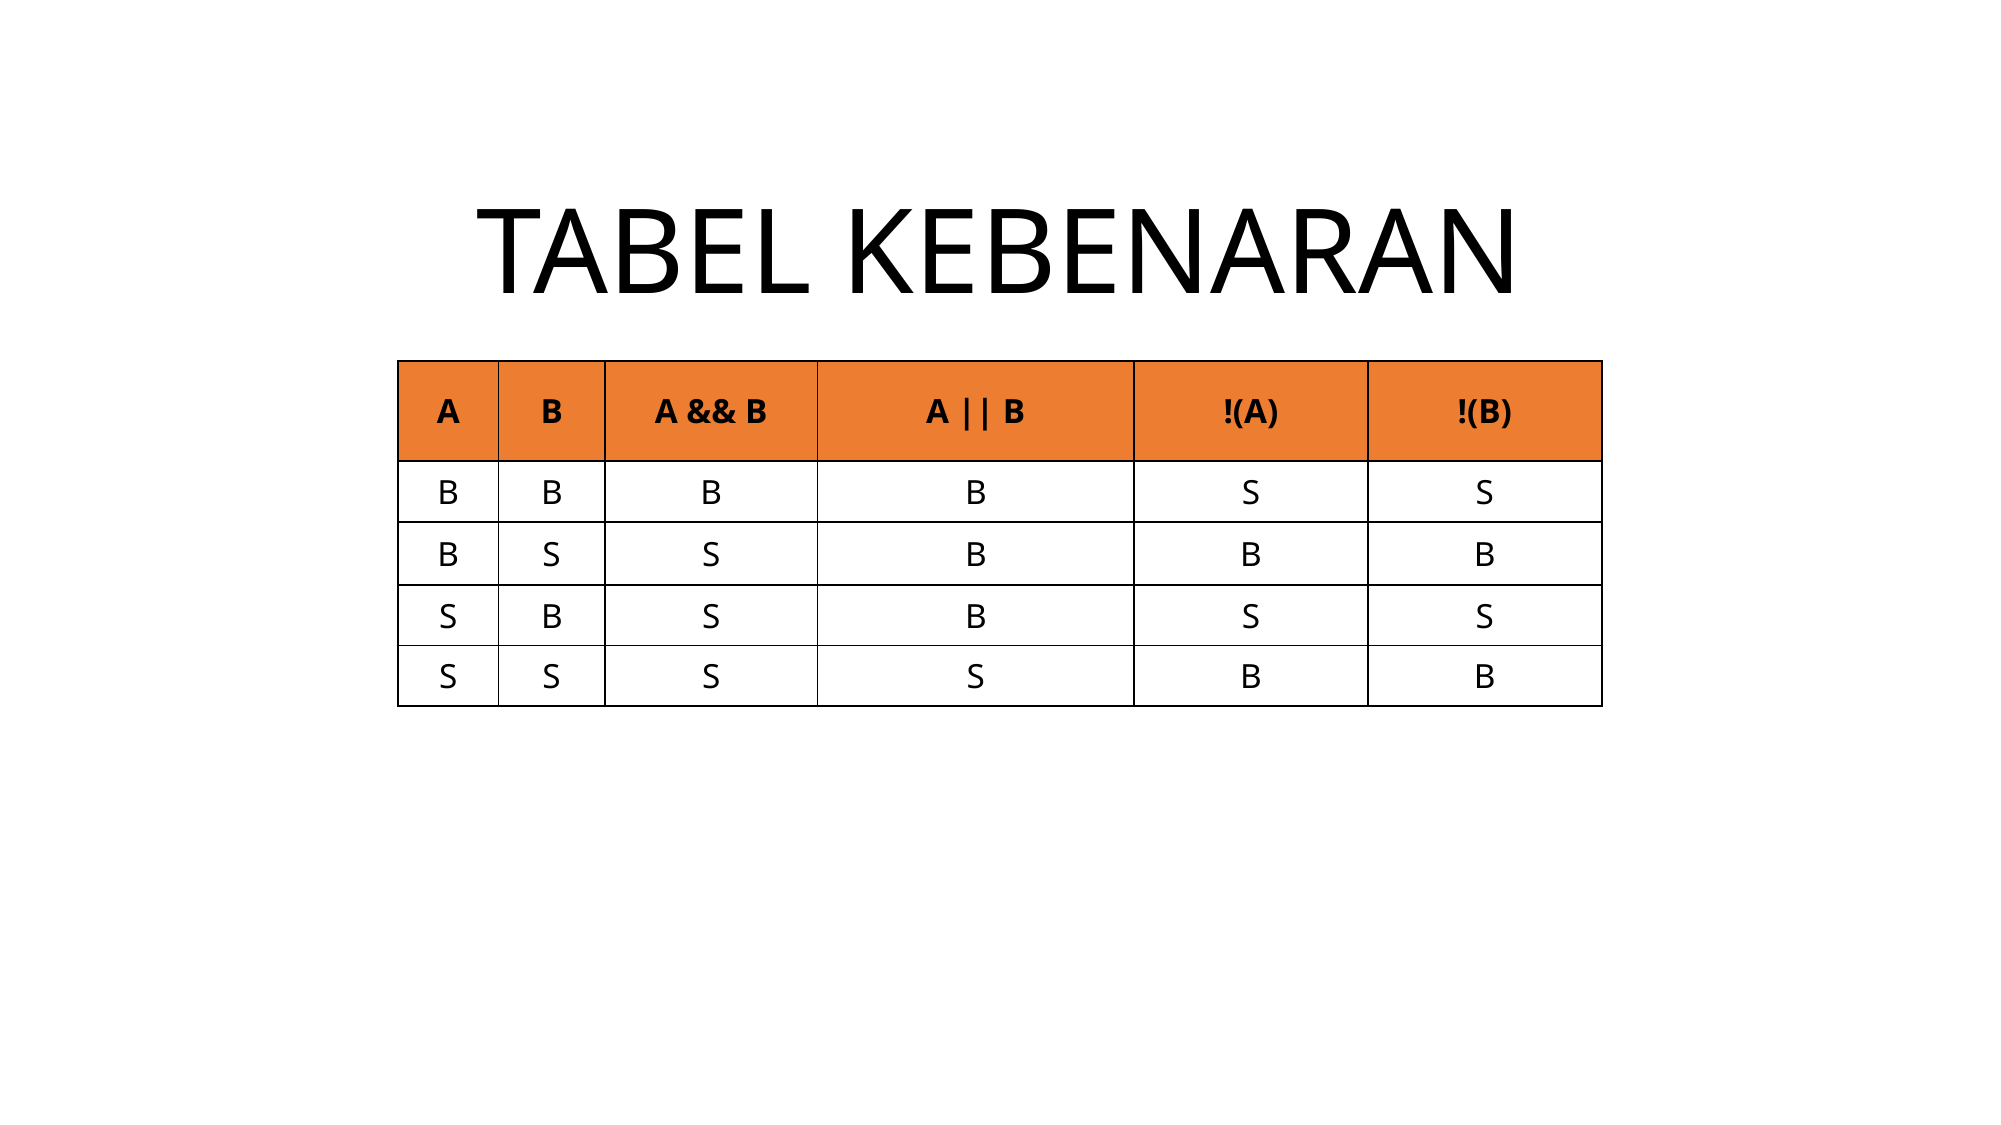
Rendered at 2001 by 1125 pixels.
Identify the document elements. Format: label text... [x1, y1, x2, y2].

table_cell S [1369, 586, 1601, 645]
table_header B [499, 362, 604, 460]
table_cell S [1369, 462, 1601, 521]
table_cell B [606, 462, 817, 521]
table_header !(B) [1369, 362, 1601, 460]
table_cell B [399, 523, 498, 584]
table_cell S [606, 586, 817, 645]
table_cell B [818, 586, 1133, 645]
table_header A [399, 362, 498, 460]
table_cell S [606, 646, 817, 705]
table_header !(A) [1135, 362, 1367, 460]
table_header A || B [818, 362, 1133, 460]
title TABEL KEBENARAN [249, 184, 1750, 327]
table_cell B [1135, 646, 1367, 705]
table_cell S [499, 646, 604, 705]
table_cell B [499, 586, 604, 645]
table_cell B [818, 523, 1133, 584]
table_cell S [606, 523, 817, 584]
table_cell S [1135, 462, 1367, 521]
table_cell S [399, 646, 498, 705]
table_header A && B [606, 362, 817, 460]
table_cell S [499, 523, 604, 584]
table_cell S [399, 586, 498, 645]
table_cell S [818, 646, 1133, 705]
table_cell B [1135, 523, 1367, 584]
table_cell B [1369, 646, 1601, 705]
table_cell B [818, 462, 1133, 521]
table_cell B [499, 462, 604, 521]
table_cell S [1135, 586, 1367, 645]
table_cell B [399, 462, 498, 521]
table_cell B [1369, 523, 1601, 584]
